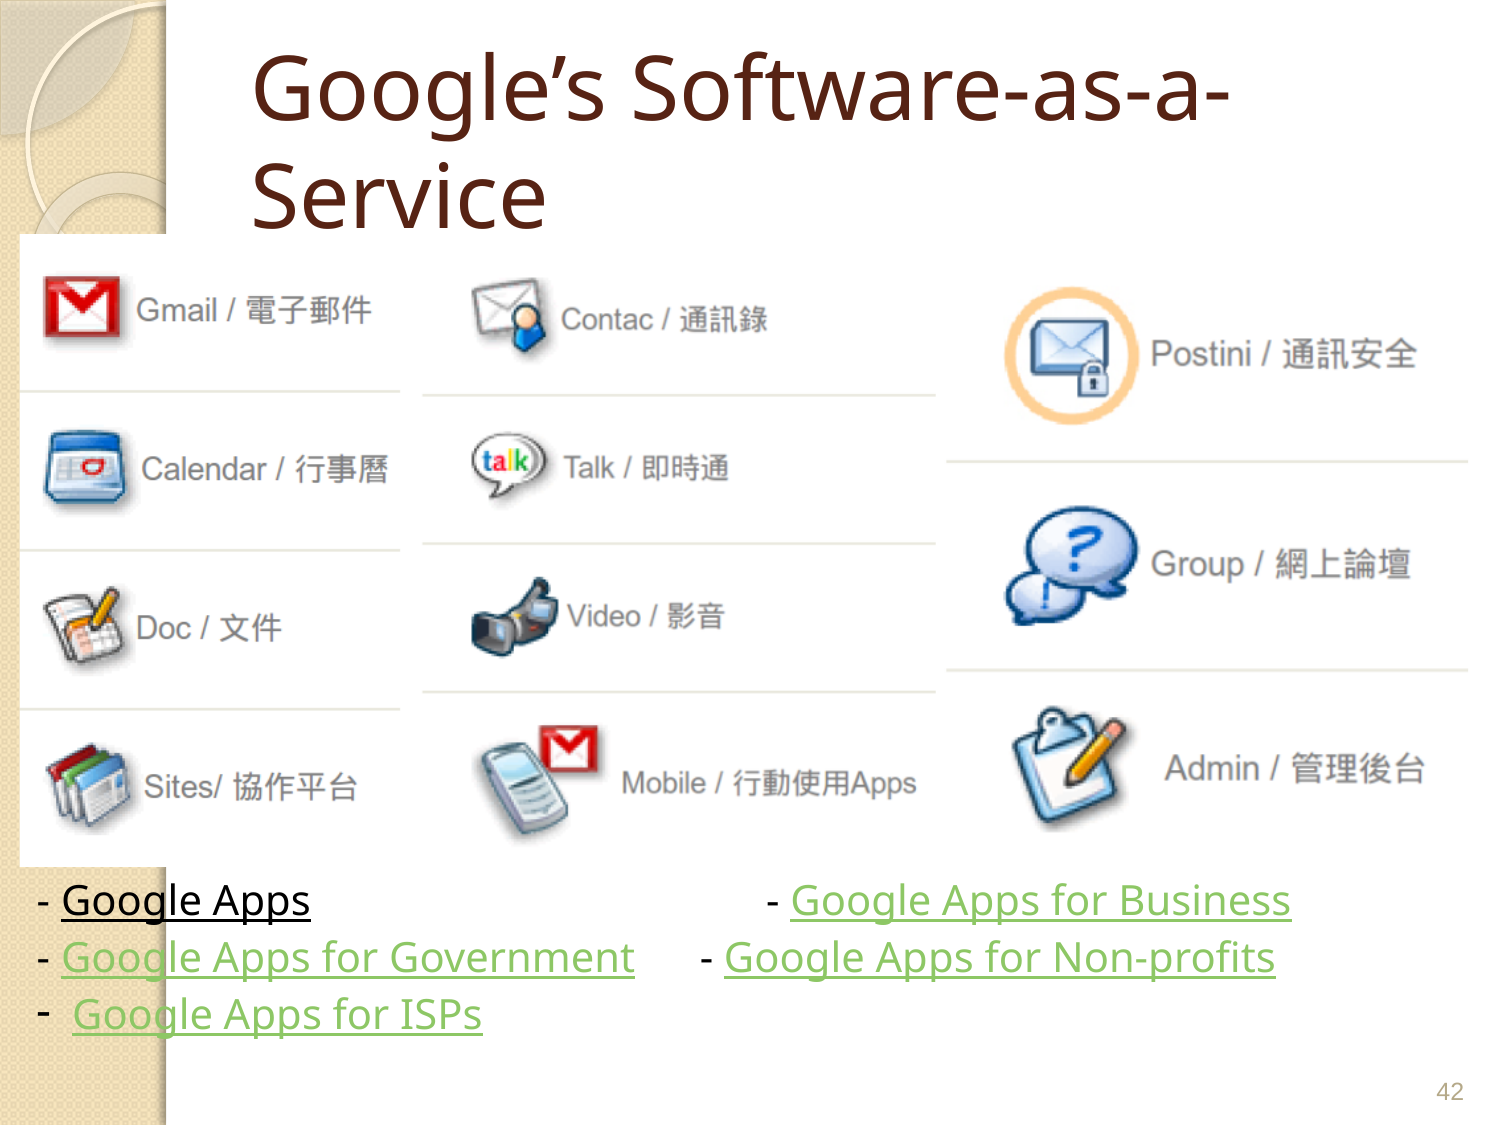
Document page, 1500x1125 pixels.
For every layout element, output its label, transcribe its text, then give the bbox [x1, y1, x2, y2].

text_box - Google Apps - Google Apps for Business - Google Apps for Government - Google Apps for Non-profits Google Apps for ISPs [23, 876, 1469, 1078]
slide_number 42 [1413, 1034, 1488, 1113]
picture [19, 234, 1469, 867]
title Google’s Software-as-a-Service [235, 45, 1466, 231]
